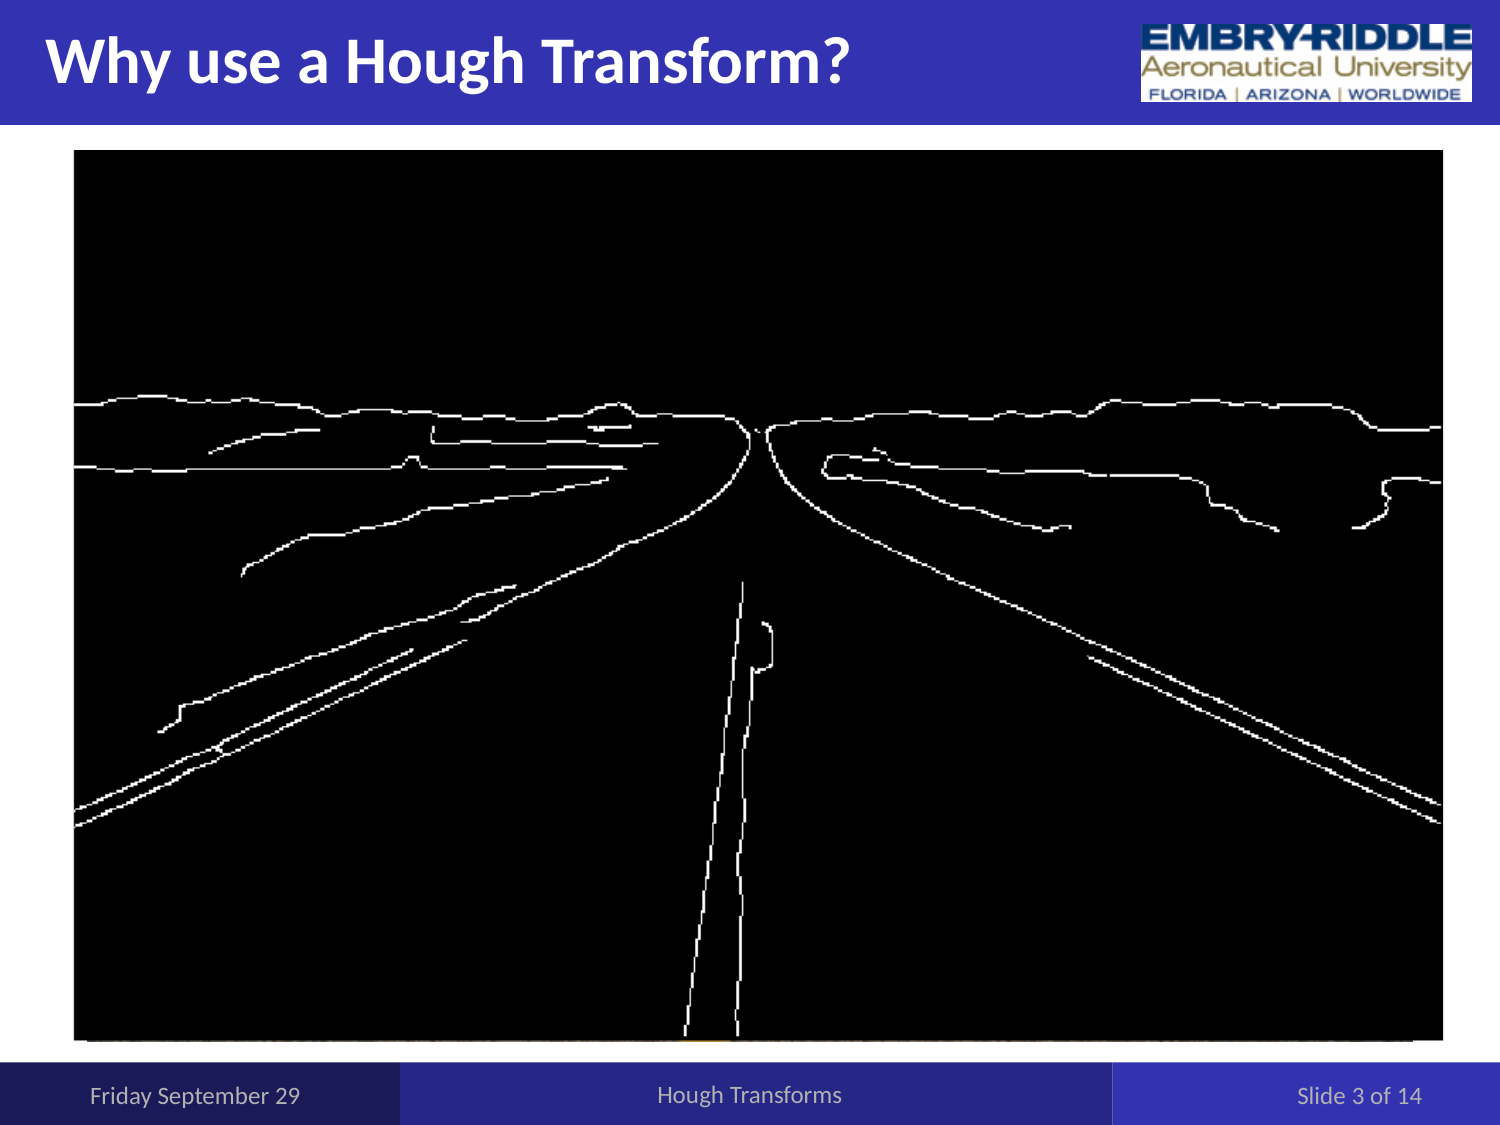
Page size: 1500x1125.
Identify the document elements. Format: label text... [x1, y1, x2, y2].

picture [1463, 24, 1472, 102]
footer Hough Transforms [412, 1069, 1088, 1117]
title Why use a Hough Transform? [0, 0, 1463, 120]
slide_number Slide 3 of 14 [1137, 1069, 1438, 1120]
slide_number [75, 1069, 375, 1120]
picture [70, 150, 1444, 1044]
